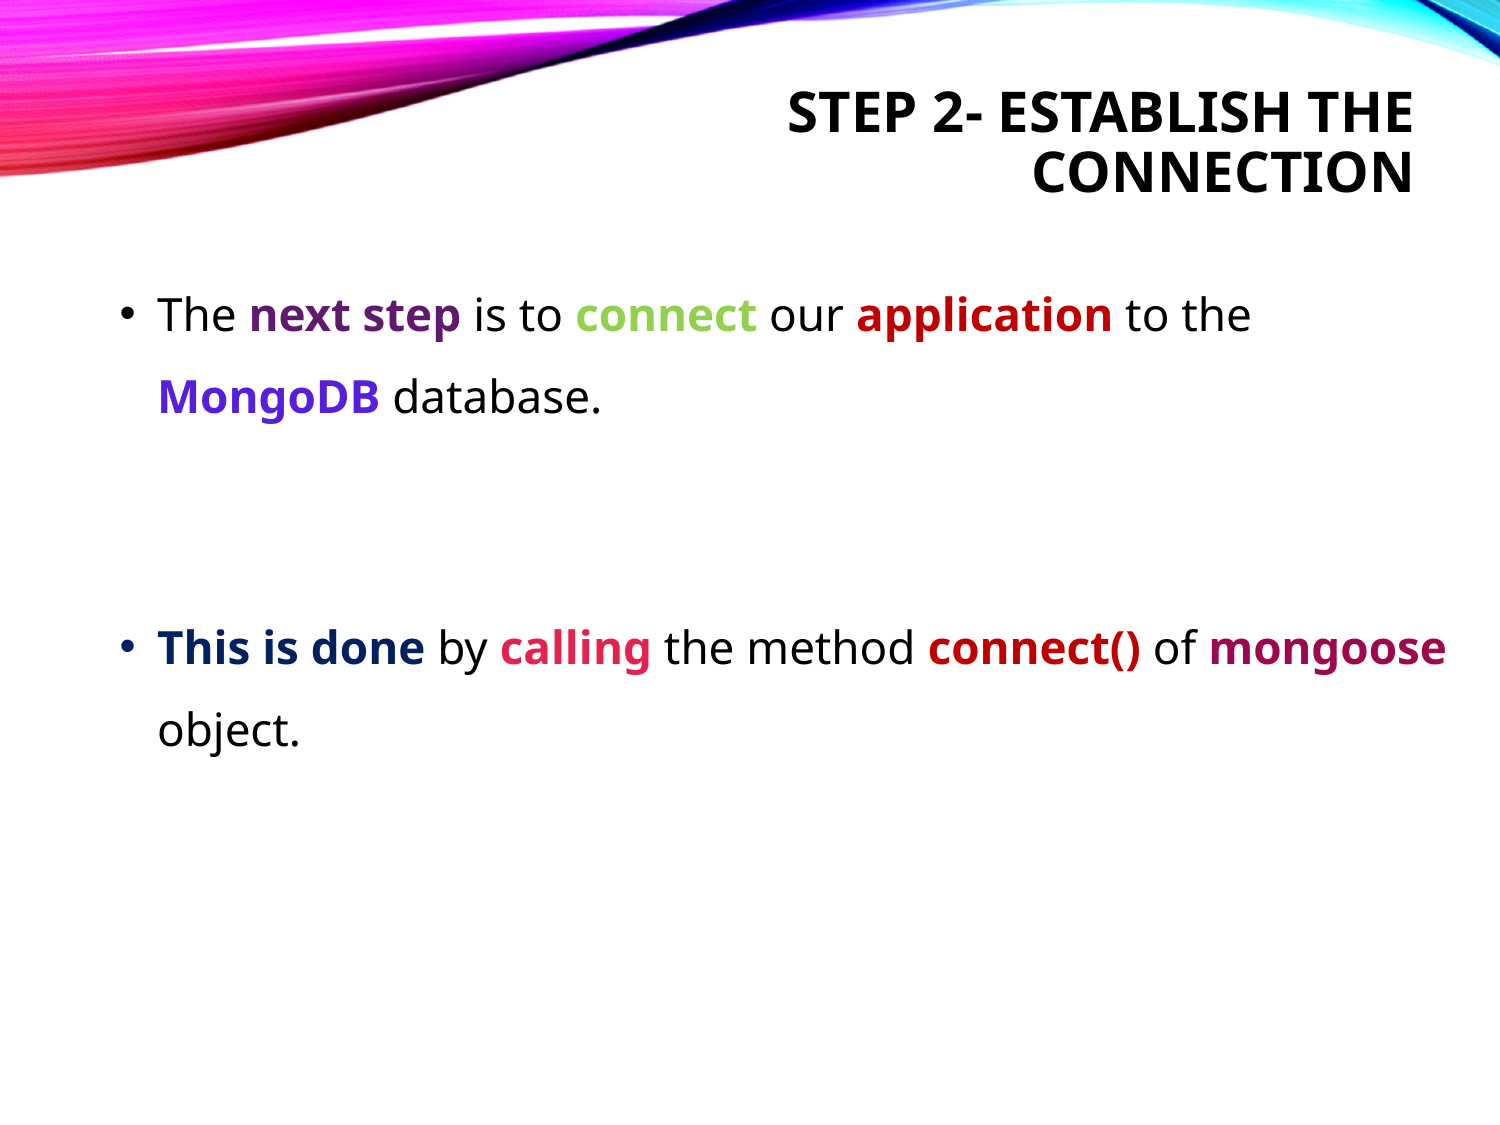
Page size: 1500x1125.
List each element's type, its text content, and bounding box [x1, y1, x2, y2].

title Step 2- establish the connection [383, 38, 1431, 250]
list The next step is to connect our application to the MongoDB database. This is done by calling the method connect() of mongoose object. [29, 250, 1475, 1111]
picture [0, 0, 1500, 178]
